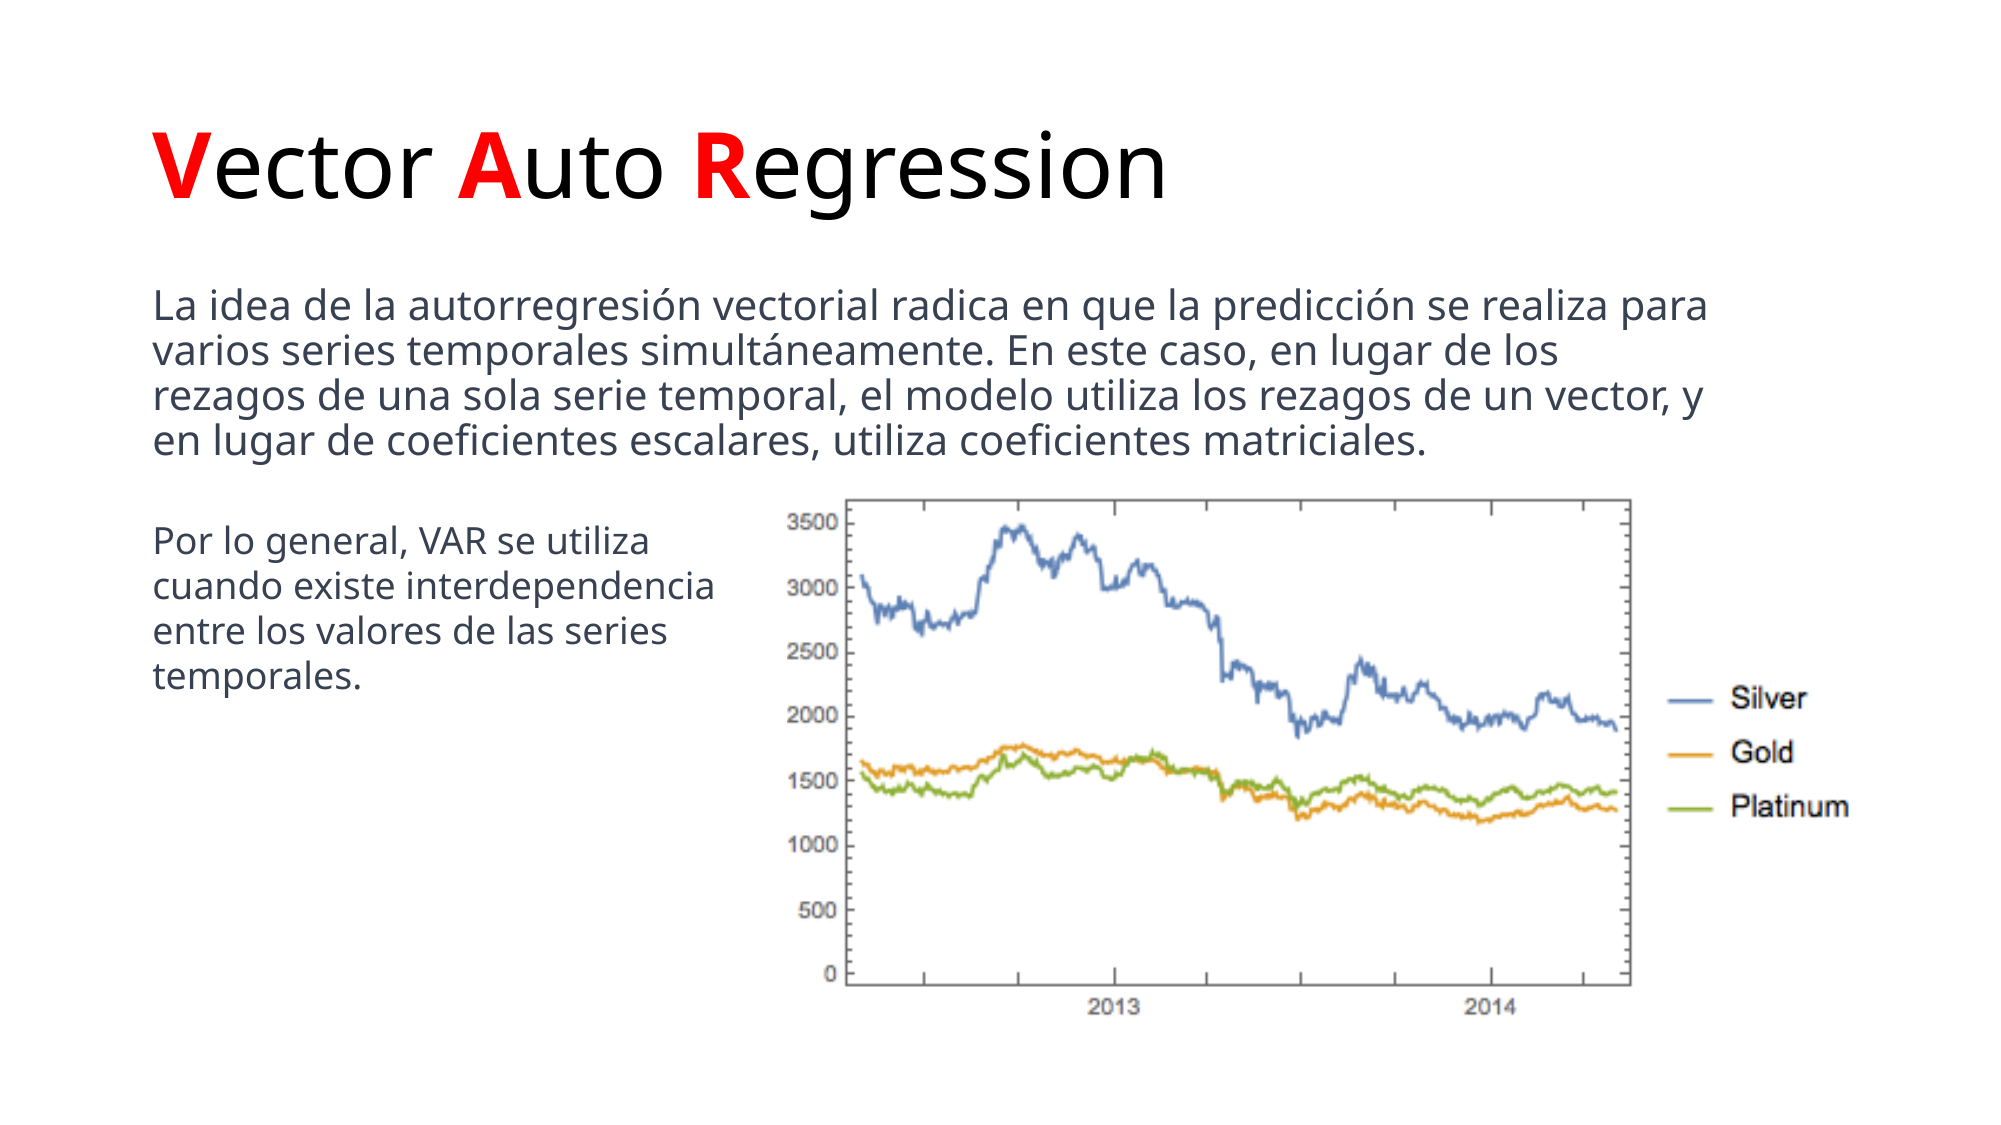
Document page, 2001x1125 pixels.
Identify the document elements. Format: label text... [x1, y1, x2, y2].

title Vector Auto Regression [137, 59, 1863, 278]
list La idea de la autorregresión vectorial radica en que la predicción se realiza para varios series temporales simultáneamente. En este caso, en lugar de los rezagos de una sola serie temporal, el modelo utiliza los rezagos de un vector, y en lugar de coeficientes escalares, utiliza coeficientes matriciales. [137, 276, 1733, 563]
text_box Por lo general, VAR se utiliza cuando existe interdependencia entre los valores de las series temporales. [137, 509, 776, 705]
picture [787, 488, 1863, 1028]
